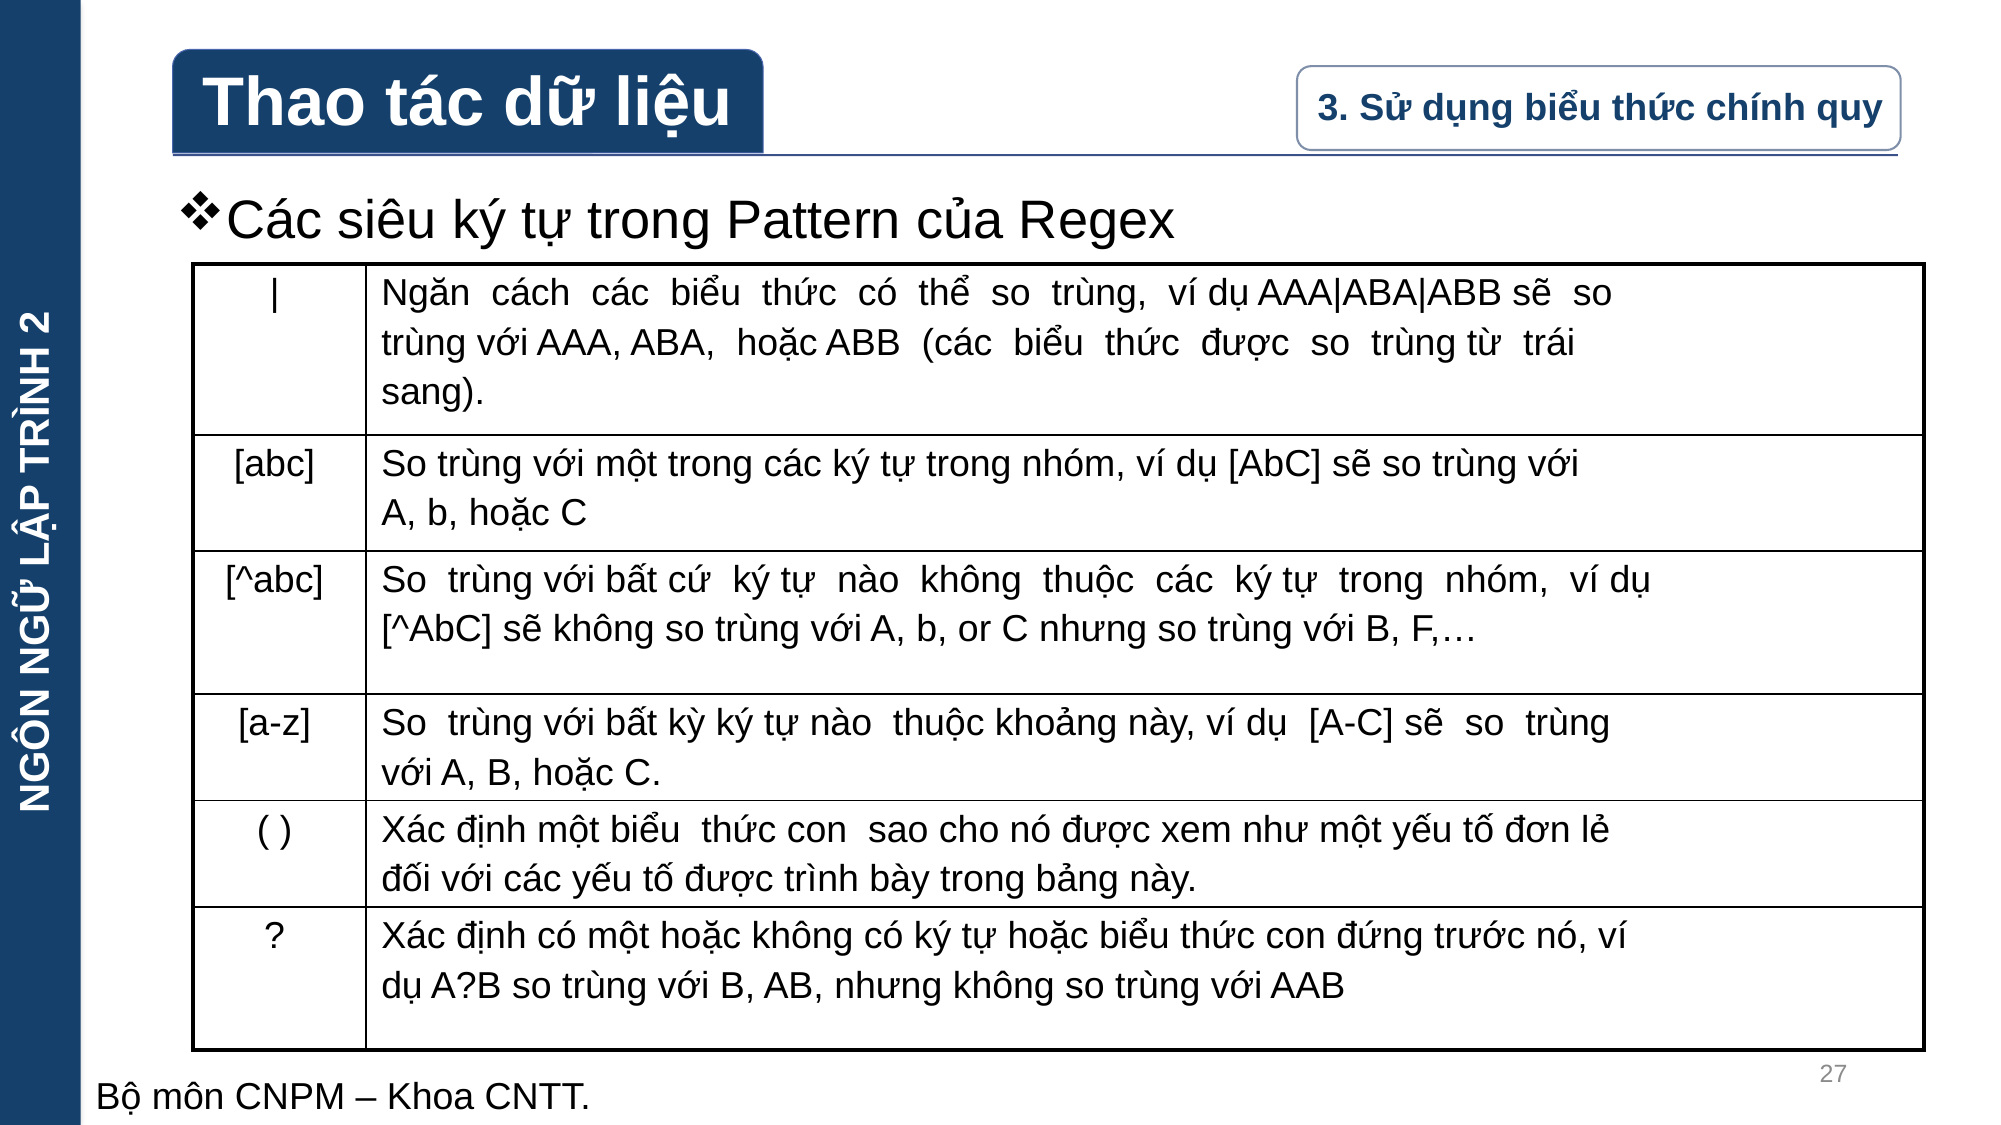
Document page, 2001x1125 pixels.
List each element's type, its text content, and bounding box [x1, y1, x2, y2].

table_cell [abc] [195, 436, 365, 550]
table_header | [195, 266, 365, 434]
table_cell So trùng với bất cứ ký tự nào không thuộc các ký tự trong nhóm, ví dụ [^AbC] sẽ không so trùng với A, b, or C nhưng so trùng với B, F,… [367, 552, 1922, 693]
table_cell Xác định một biểu thức con sao cho nó được xem như một yếu tố đơn lẻ đối với các yếu tố được trình bày trong bảng này. [367, 801, 1922, 906]
list Các siêu ký tự trong Pattern của Regex [161, 183, 1924, 994]
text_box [137, 10, 1863, 228]
table_cell [a-z] [195, 695, 365, 800]
table_cell So trùng với một trong các ký tự trong nhóm, ví dụ [AbC] sẽ so trùng với A, b, hoặc C [367, 436, 1922, 550]
table_header Ngăn cách các biểu thức có thể so trùng, ví dụ AAA|ABA|ABB sẽ so trùng với AAA, ABA, hoặc ABB (các biểu thức được so trùng từ trái sang). [367, 266, 1922, 434]
table_cell [^abc] [195, 552, 365, 693]
table_cell ( ) [195, 801, 365, 906]
table_cell Xác định có một hoặc không có ký tự hoặc biểu thức con đứng trước nó, ví dụ A?B so trùng với B, AB, nhưng không so trùng với AAB [367, 908, 1922, 1048]
slide_number 27 [1412, 1052, 1863, 1103]
text_box Bộ môn CNPM – Khoa CNTT. [80, 1064, 2000, 1125]
table_cell So trùng với bất kỳ ký tự nào thuộc khoảng này, ví dụ [A-C] sẽ so trùng với A, B, hoặc C. [367, 695, 1922, 800]
table_cell ? [195, 908, 365, 1048]
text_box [1296, 66, 1924, 150]
text_box NGÔN NGỮ LẬP TRÌNH 2 [0, 0, 82, 1125]
